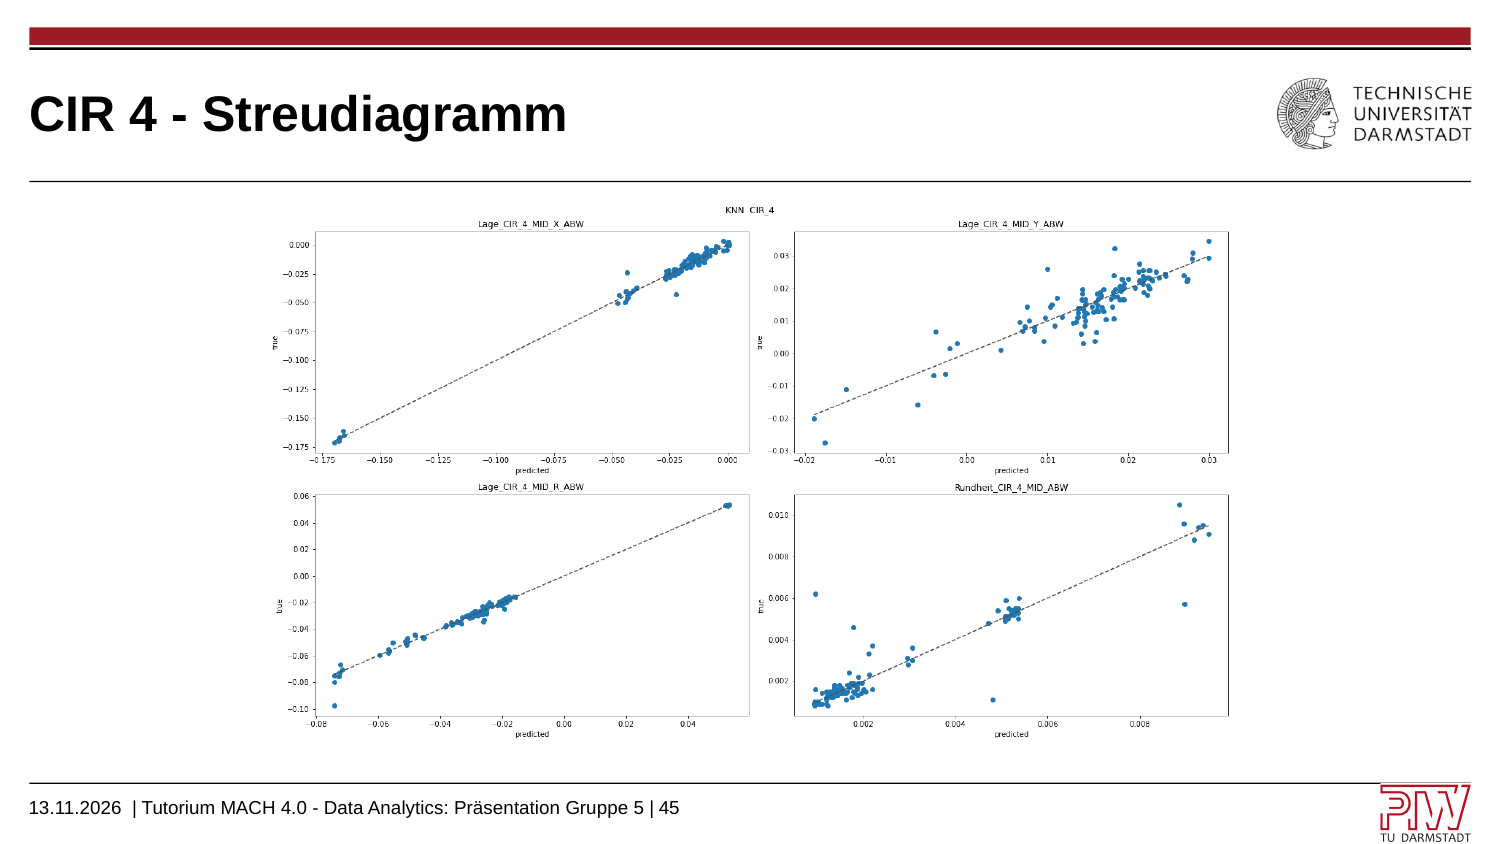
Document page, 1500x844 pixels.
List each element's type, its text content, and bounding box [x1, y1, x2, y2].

picture [1380, 783, 1471, 844]
picture [1255, 65, 1490, 162]
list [264, 194, 1236, 746]
title CIR 4 - Streudiagramm [29, 60, 1149, 164]
